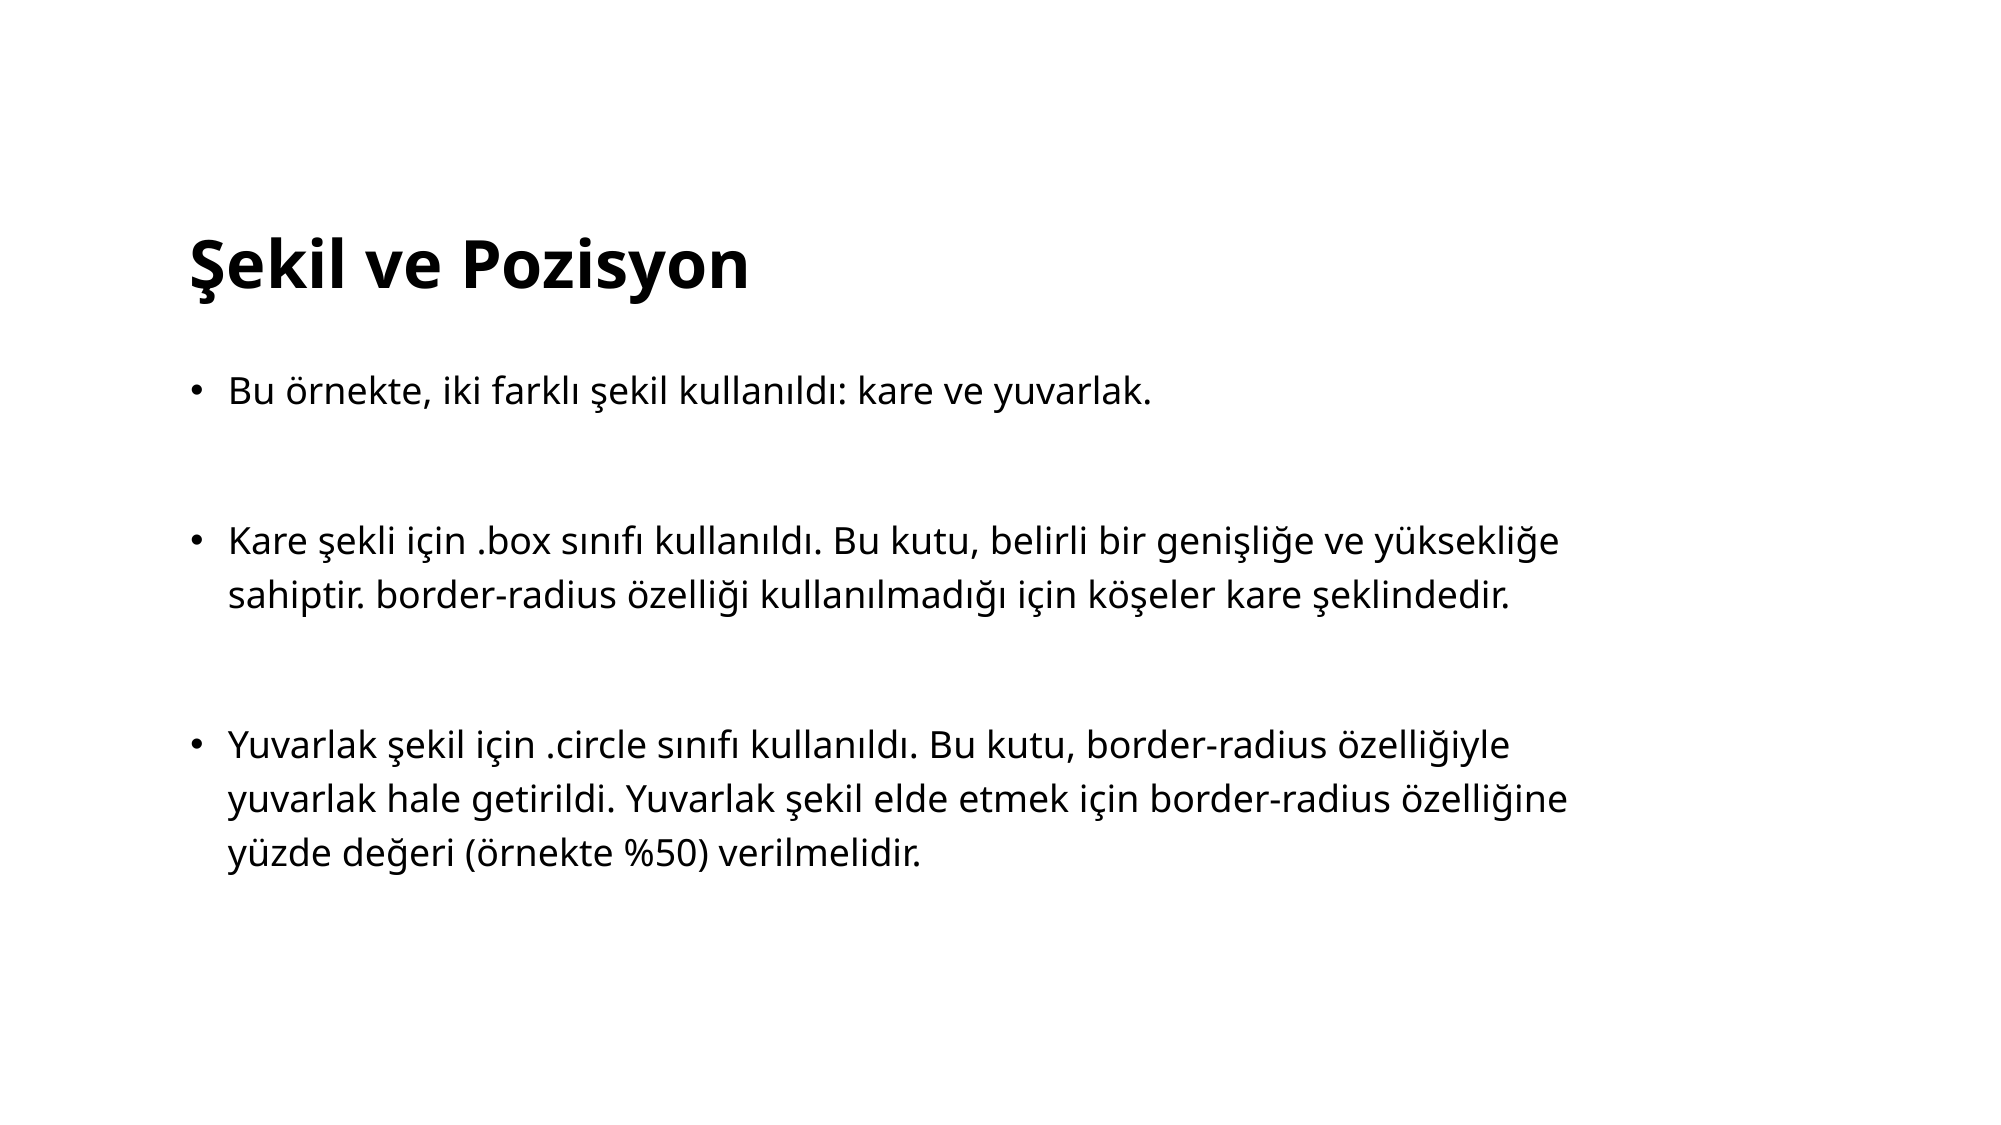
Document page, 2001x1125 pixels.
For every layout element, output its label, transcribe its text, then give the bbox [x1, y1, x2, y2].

list Bu örnekte, iki farklı şekil kullanıldı: kare ve yuvarlak. Kare şekli için .box sınıfı kullanıldı. Bu kutu, belirli bir genişliğe ve yüksekliğe sahiptir. border-radius özelliği kullanılmadığı için köşeler kare şeklindedir. Yuvarlak şekil için .circle sınıfı kullanıldı. Bu kutu, border-radius özelliğiyle yuvarlak hale getirildi. Yuvarlak şekil elde etmek için border-radius özelliğine yüzde değeri (örnekte %50) verilmelidir. [175, 351, 1633, 955]
title Şekil ve Pozisyon [174, 153, 1633, 311]
